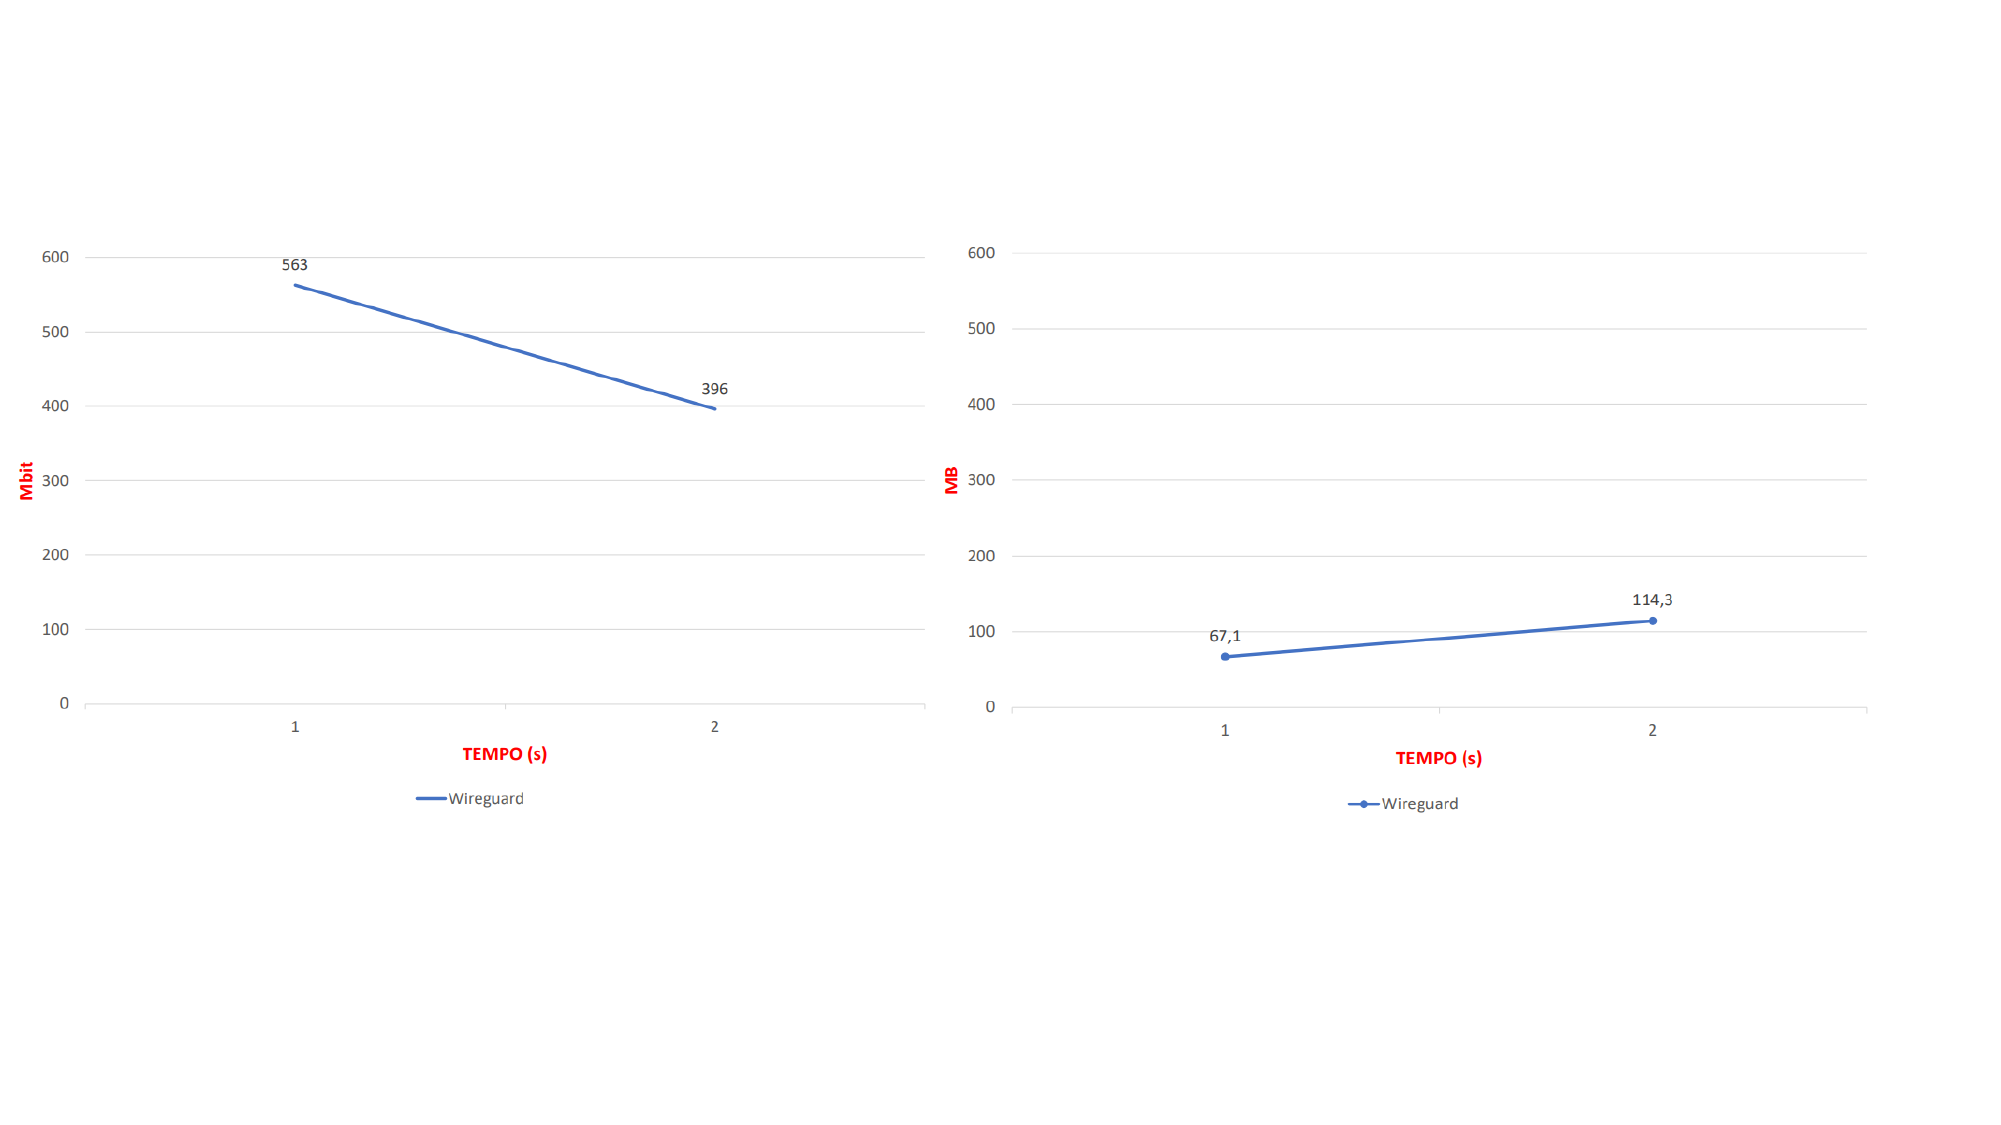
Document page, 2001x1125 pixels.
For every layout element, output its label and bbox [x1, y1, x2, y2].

picture [934, 233, 1875, 824]
picture [10, 233, 932, 824]
